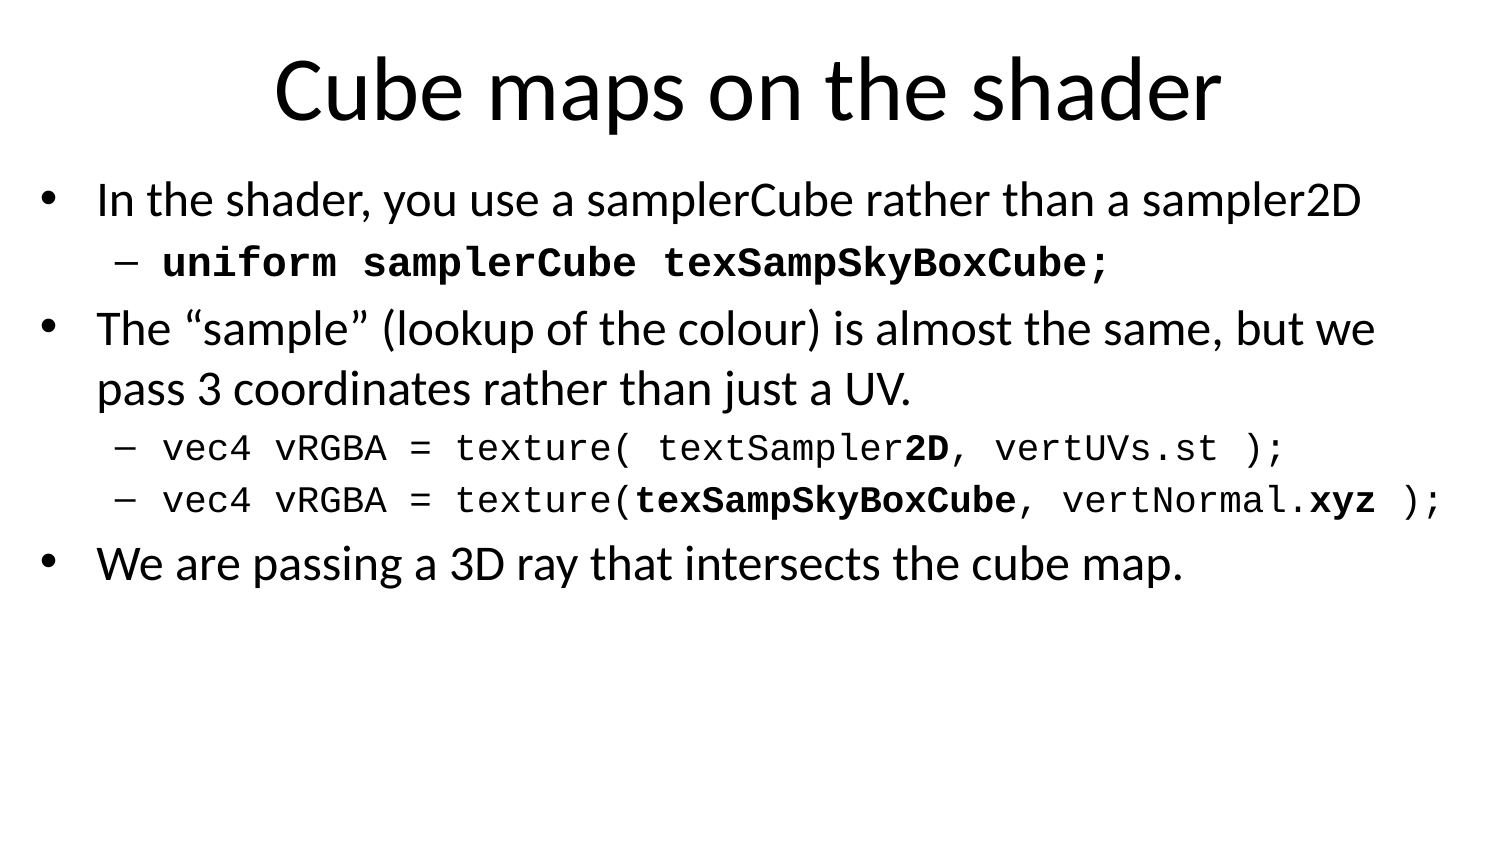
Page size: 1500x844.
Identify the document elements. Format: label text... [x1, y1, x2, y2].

list In the shader, you use a samplerCube rather than a sampler2D uniform samplerCube texSampSkyBoxCube; The “sample” (lookup of the colour) is almost the same, but we pass 3 coordinates rather than just a UV. vec4 vRGBA = texture( textSampler2D, vertUVs.st ); vec4 vRGBA = texture(texSampSkyBoxCube, vertNormal.xyz ); We are passing a 3D ray that intersects the cube map. [24, 159, 1488, 754]
title Cube maps on the shader [75, 33, 1425, 135]
